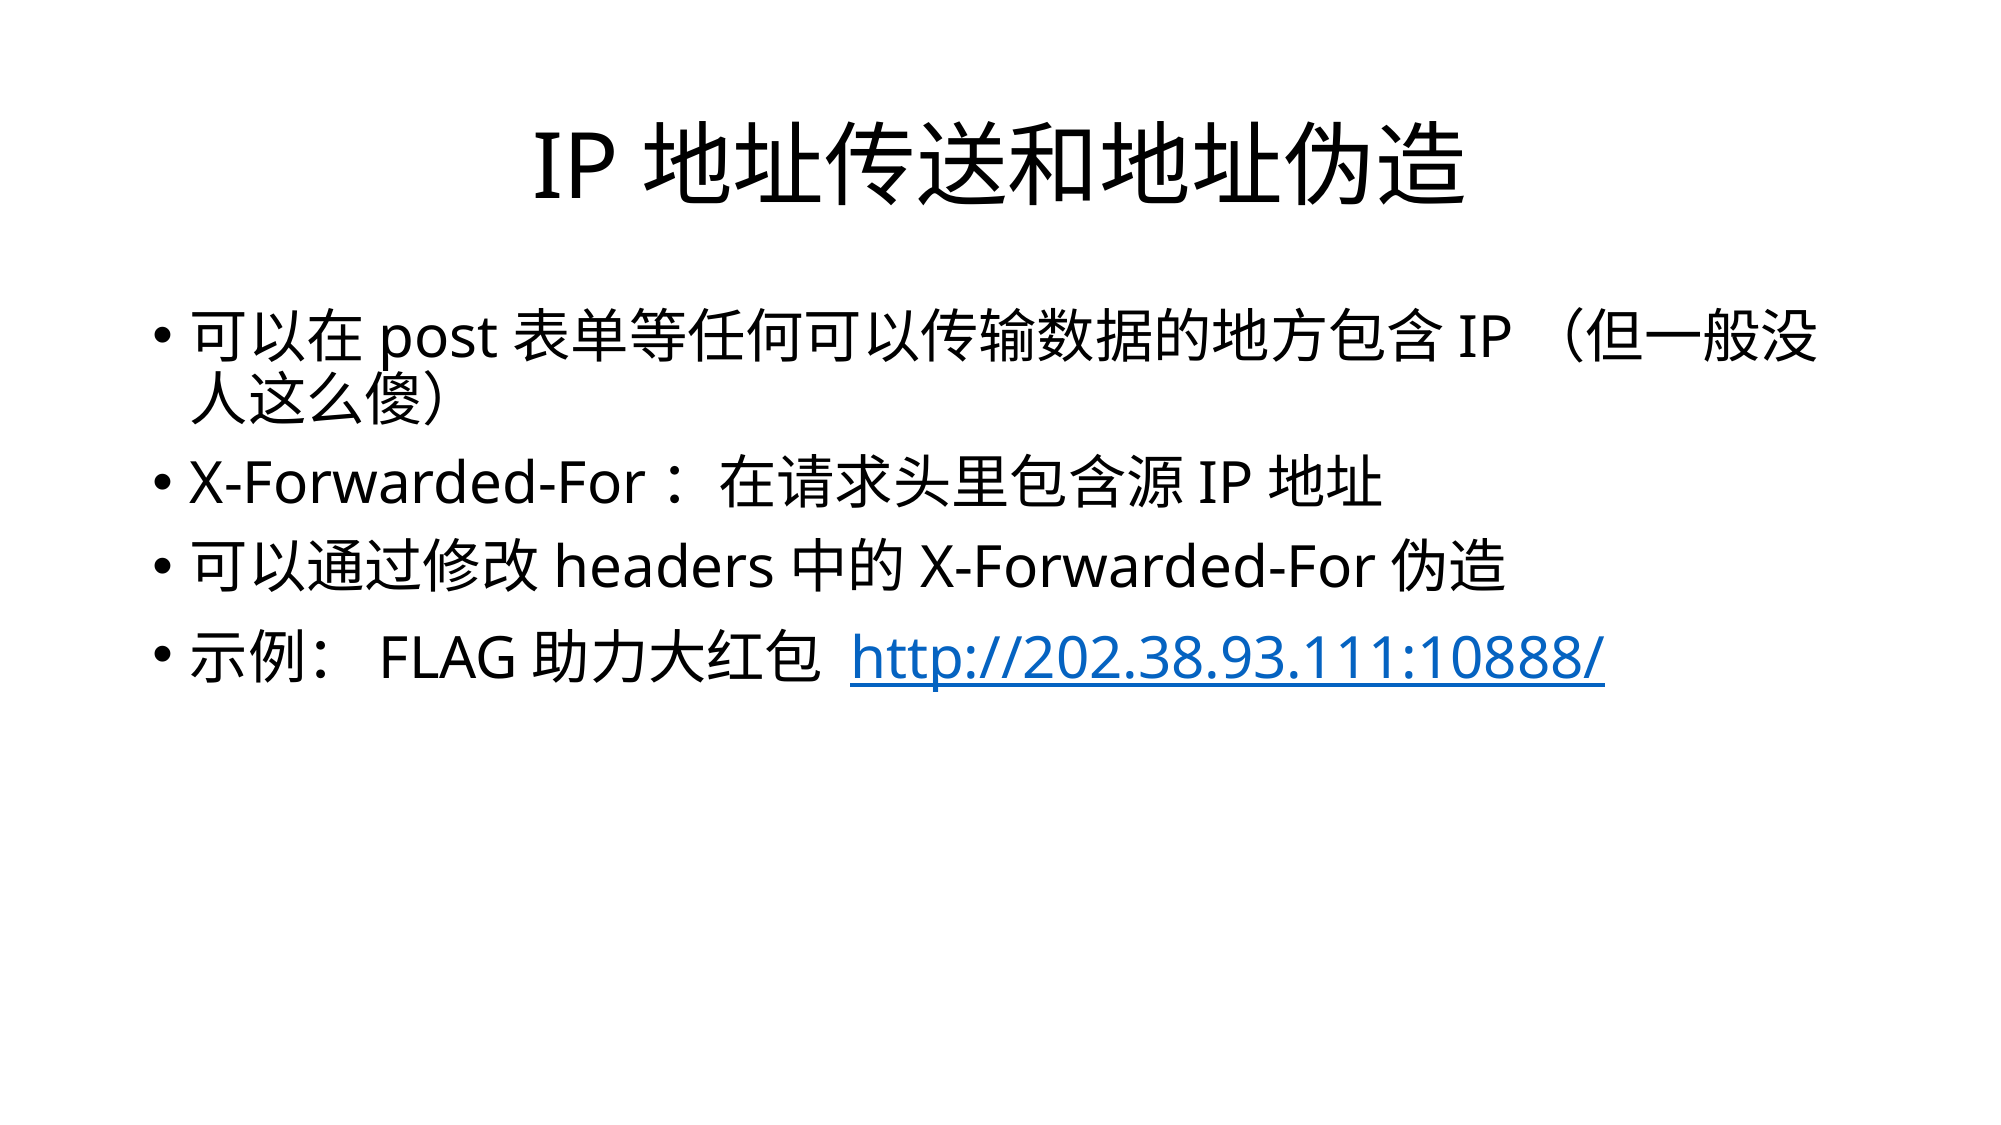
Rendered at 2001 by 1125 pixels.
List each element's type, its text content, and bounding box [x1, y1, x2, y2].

list 可以在post表单等任何可以传输数据的地方包含IP（但一般没人这么傻） X-Forwarded-For：在请求头里包含源IP地址 可以通过修改headers中的X-Forwarded-For伪造 示例：FLAG助力大红包 http://202.38.93.111:10888/ [137, 299, 1863, 1014]
title IP地址传送和地址伪造 [137, 59, 1863, 278]
